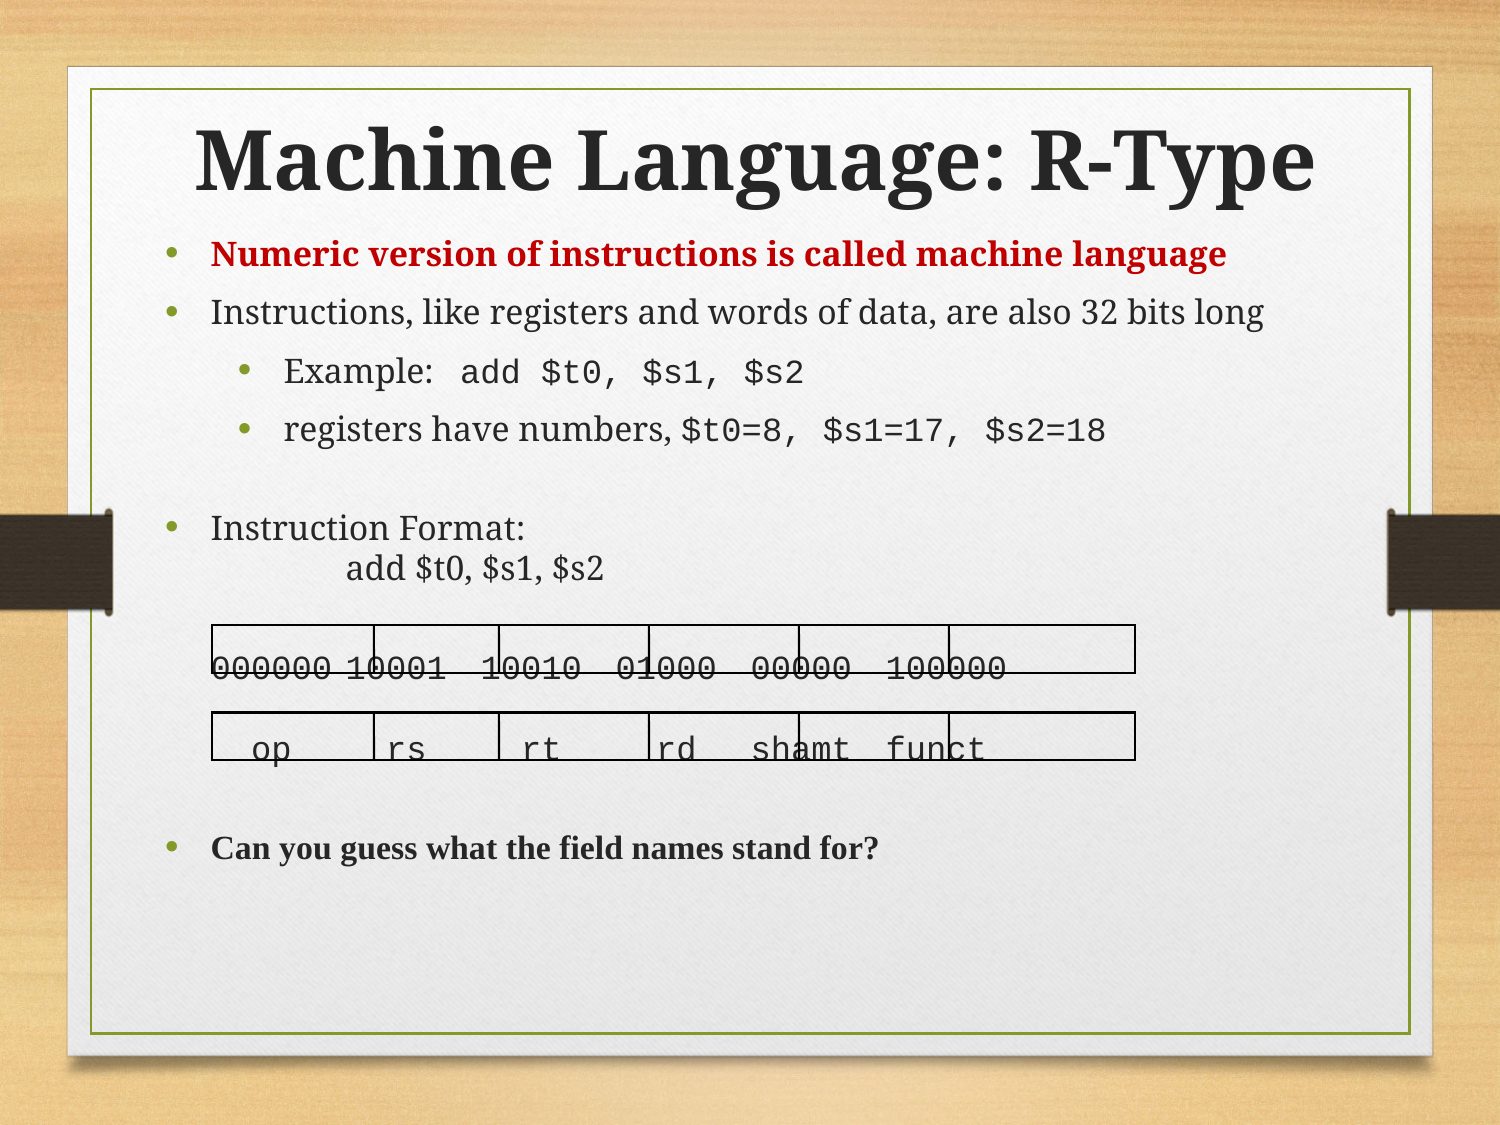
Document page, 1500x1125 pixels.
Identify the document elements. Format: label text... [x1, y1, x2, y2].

list Numeric version of instructions is called machine language Instructions, like registers and words of data, are also 32 bits long Example: add $t0, $s1, $s2 registers have numbers, $t0=8, $s1=17, $s2=18 Instruction Format: add $t0, $s1, $s2 000000 10001 10010 01000 00000 100000 op rs rt rd shamt funct Can you guess what the field names stand for? [150, 264, 1350, 888]
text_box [212, 624, 1136, 674]
text_box [36, 51, 500, 130]
title Machine Language: R-Type [99, 50, 1413, 264]
picture [0, 0, 1500, 1125]
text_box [212, 712, 1136, 761]
